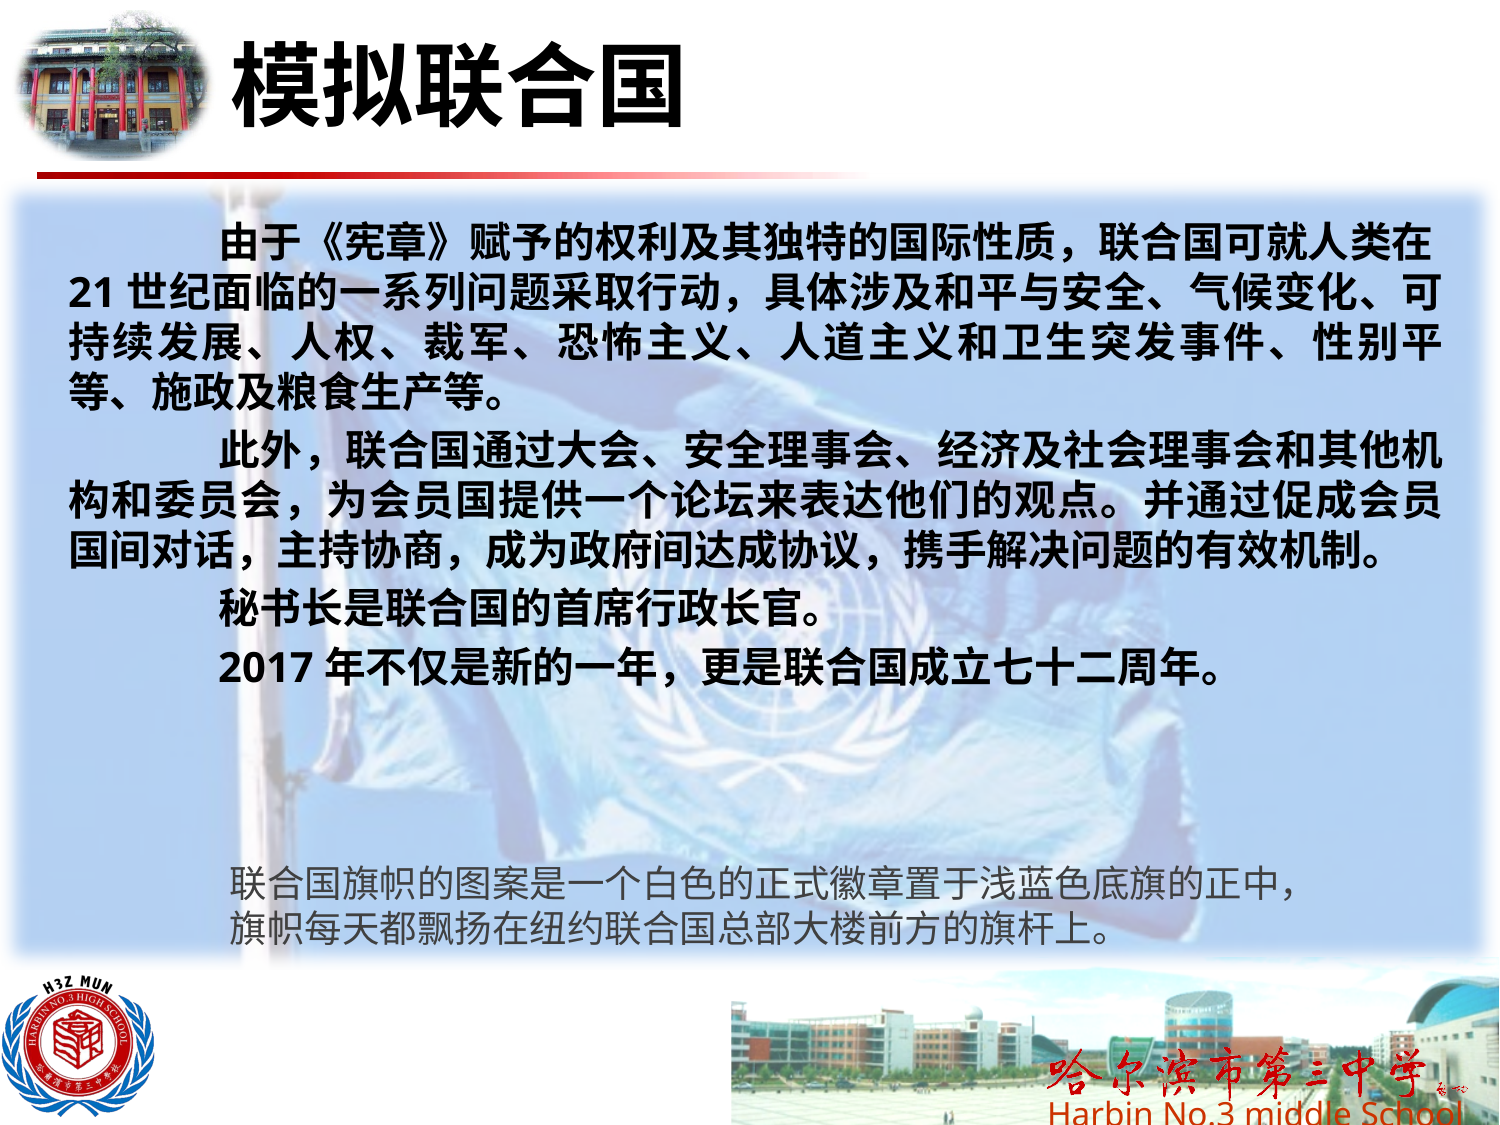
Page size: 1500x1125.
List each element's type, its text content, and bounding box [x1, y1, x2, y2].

picture [0, 177, 1500, 1125]
picture [11, 10, 219, 161]
picture [1045, 1046, 1471, 1106]
title 模拟联合国 [214, 11, 963, 154]
